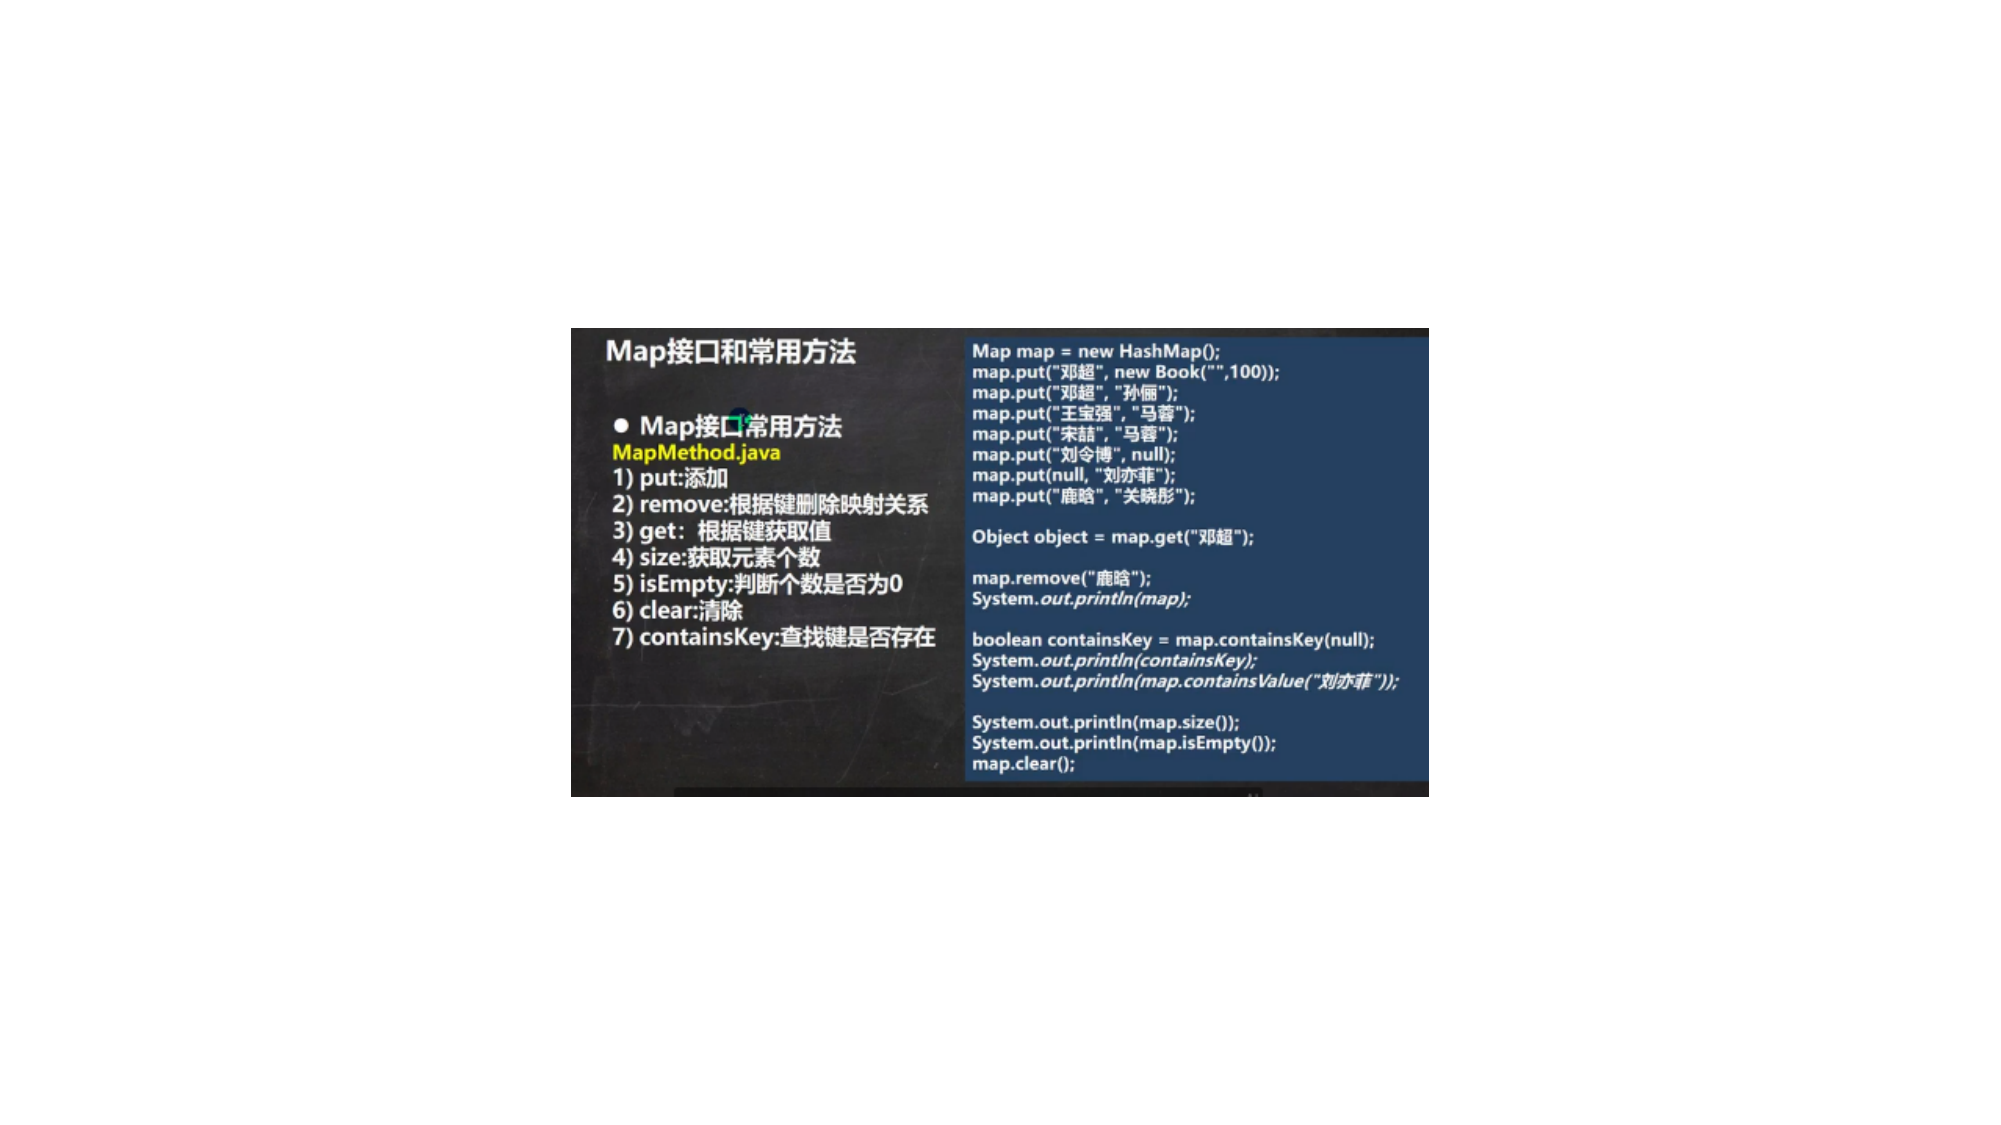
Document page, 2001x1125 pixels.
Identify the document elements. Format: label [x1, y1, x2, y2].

picture [571, 328, 1429, 797]
